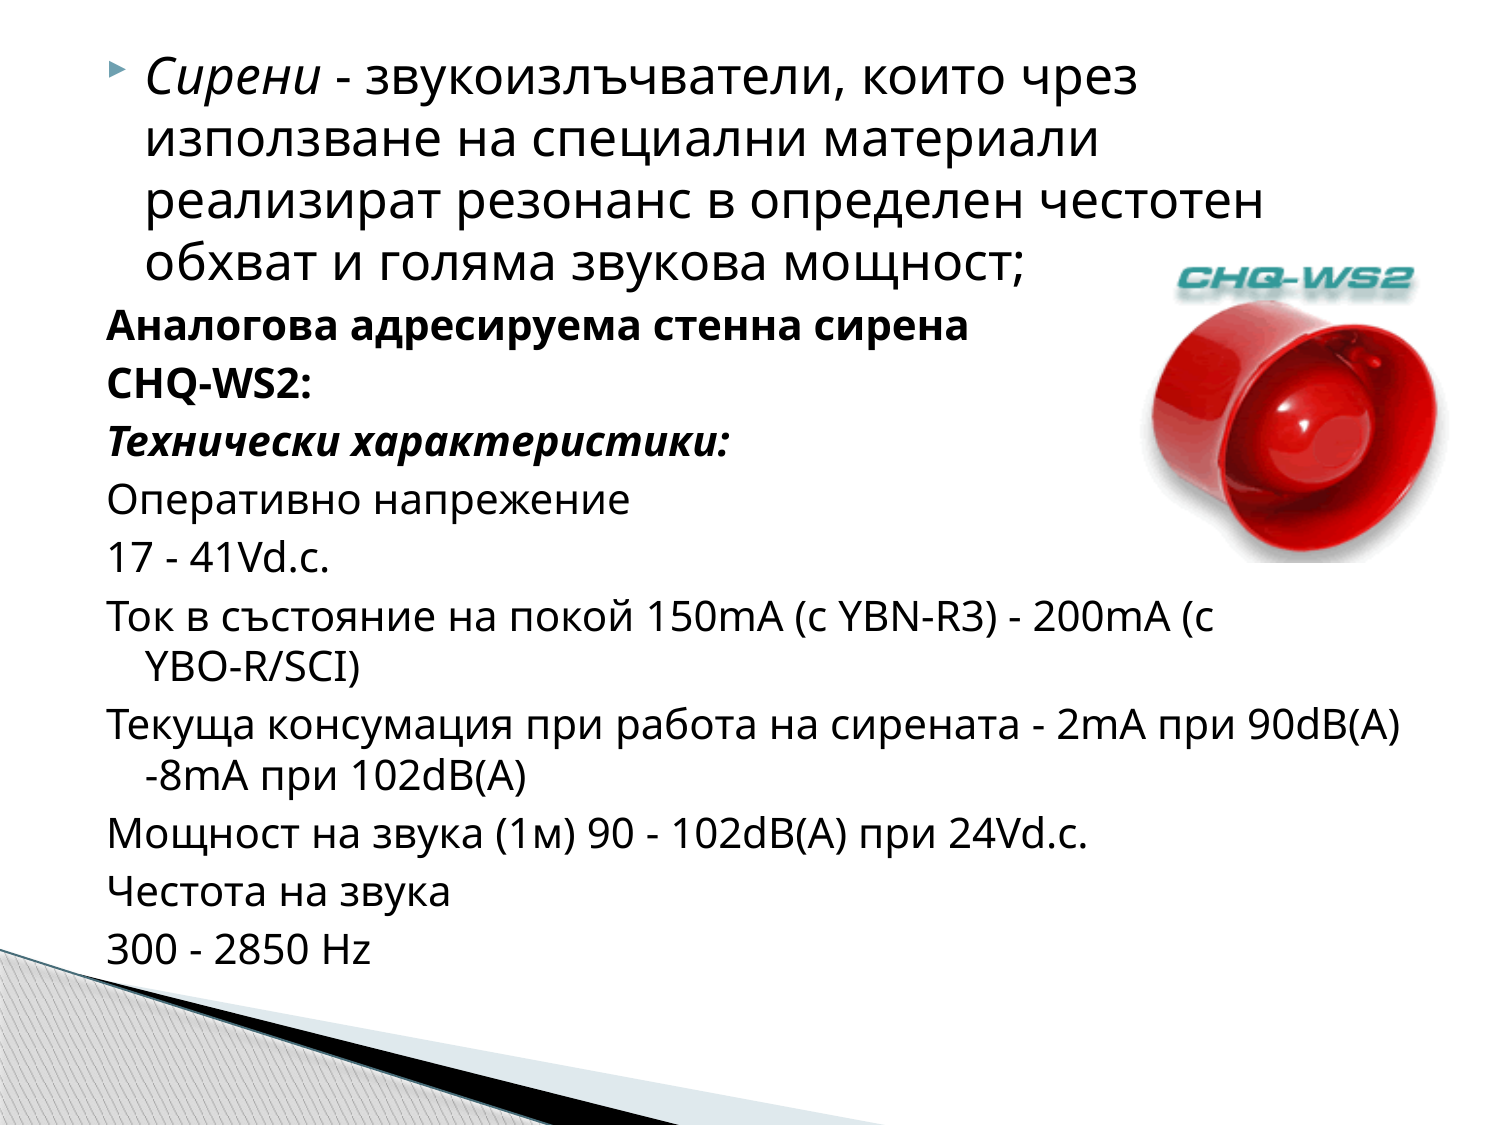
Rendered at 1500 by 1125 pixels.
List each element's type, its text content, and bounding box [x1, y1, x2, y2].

picture [1124, 257, 1466, 563]
list Сирени - звукоизлъчватели, които чрез използване на специални материали реализират резонанс в определен честотен обхват и голяма звукова мощност; Аналогова адресируема стенна сирена CHQ-WS2: Технически характеристики: Оперативно напрежение 17 - 41Vd.c. Ток в състояние на покой 150mA (с YBN-R3) - 200mA (с YBO-R/SCI) Текуща консумация при работа на сирената - 2mA при 90dB(A) -8mA при 102dB(A) Мощност на звука (1м) 90 - 102dB(A) при 24Vd.c. Честота на звука 300 - 2850 Hz [75, 35, 1425, 986]
